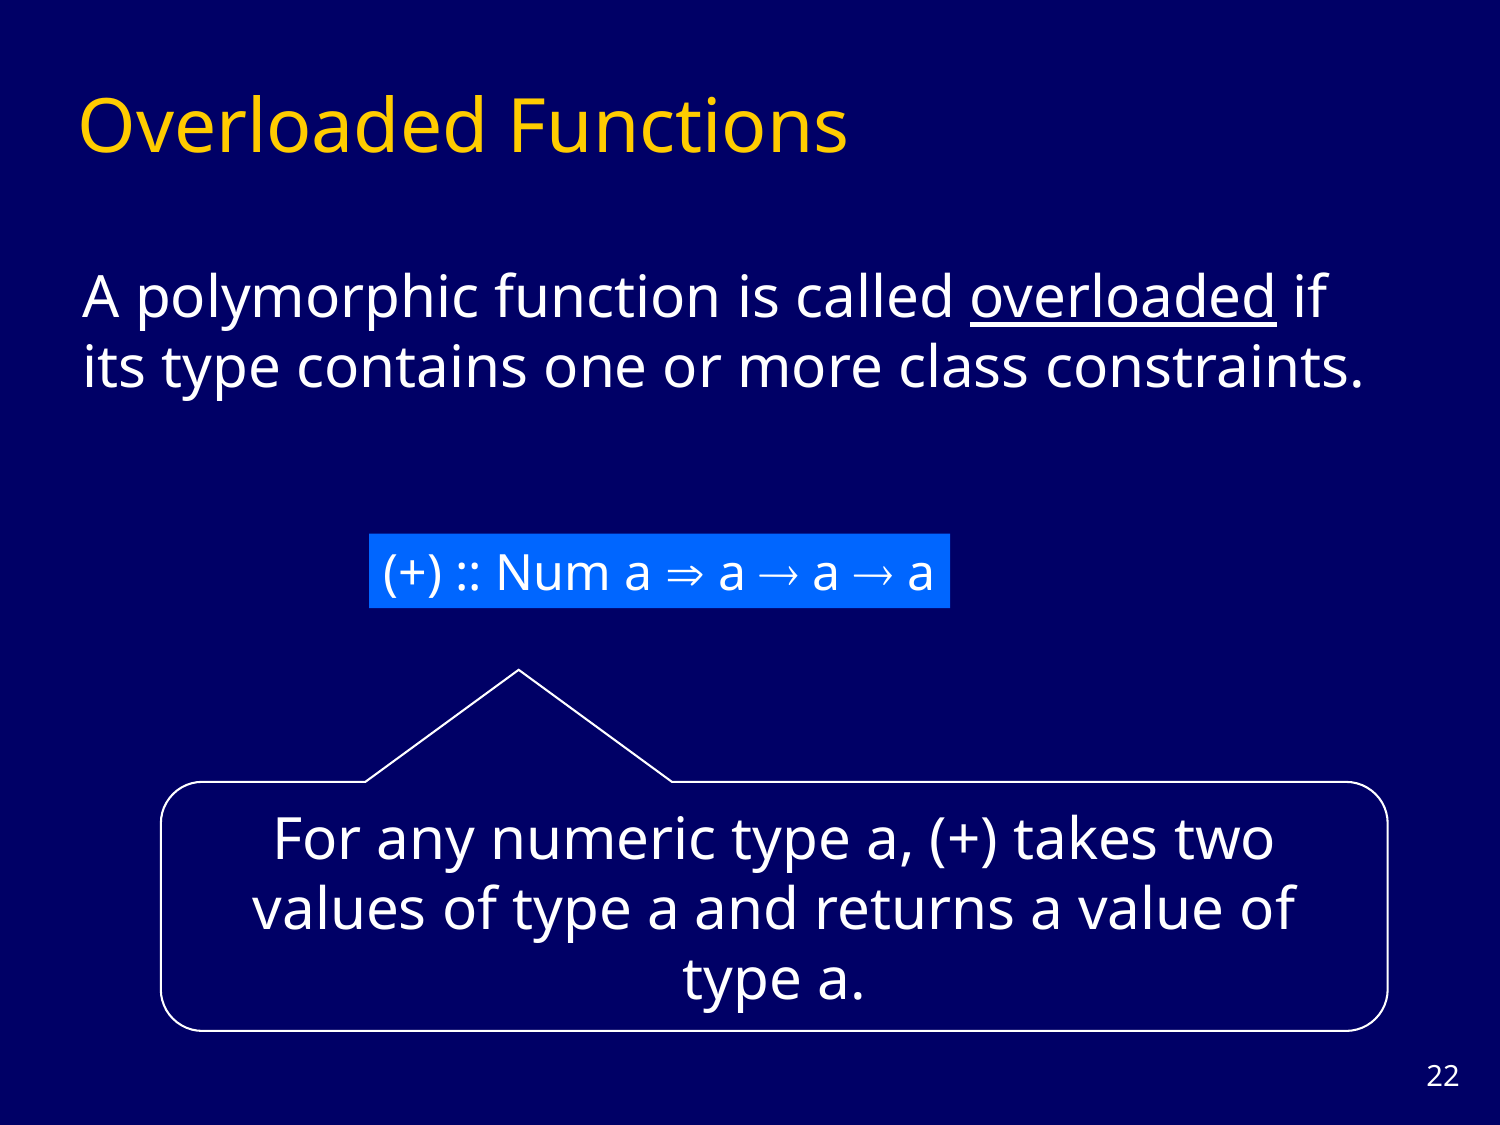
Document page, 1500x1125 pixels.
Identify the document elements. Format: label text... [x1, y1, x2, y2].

text_box (+) :: Num a  a  a  a [369, 533, 951, 609]
text_box For any numeric type a, (+) takes two values of type a and returns a value of type a. [160, 669, 1388, 1031]
slide_number 21 [1374, 1049, 1476, 1101]
title Overloaded Functions [62, 62, 1338, 175]
text_box A polymorphic function is called overloaded if its type contains one or more class constraints. [67, 252, 1405, 407]
